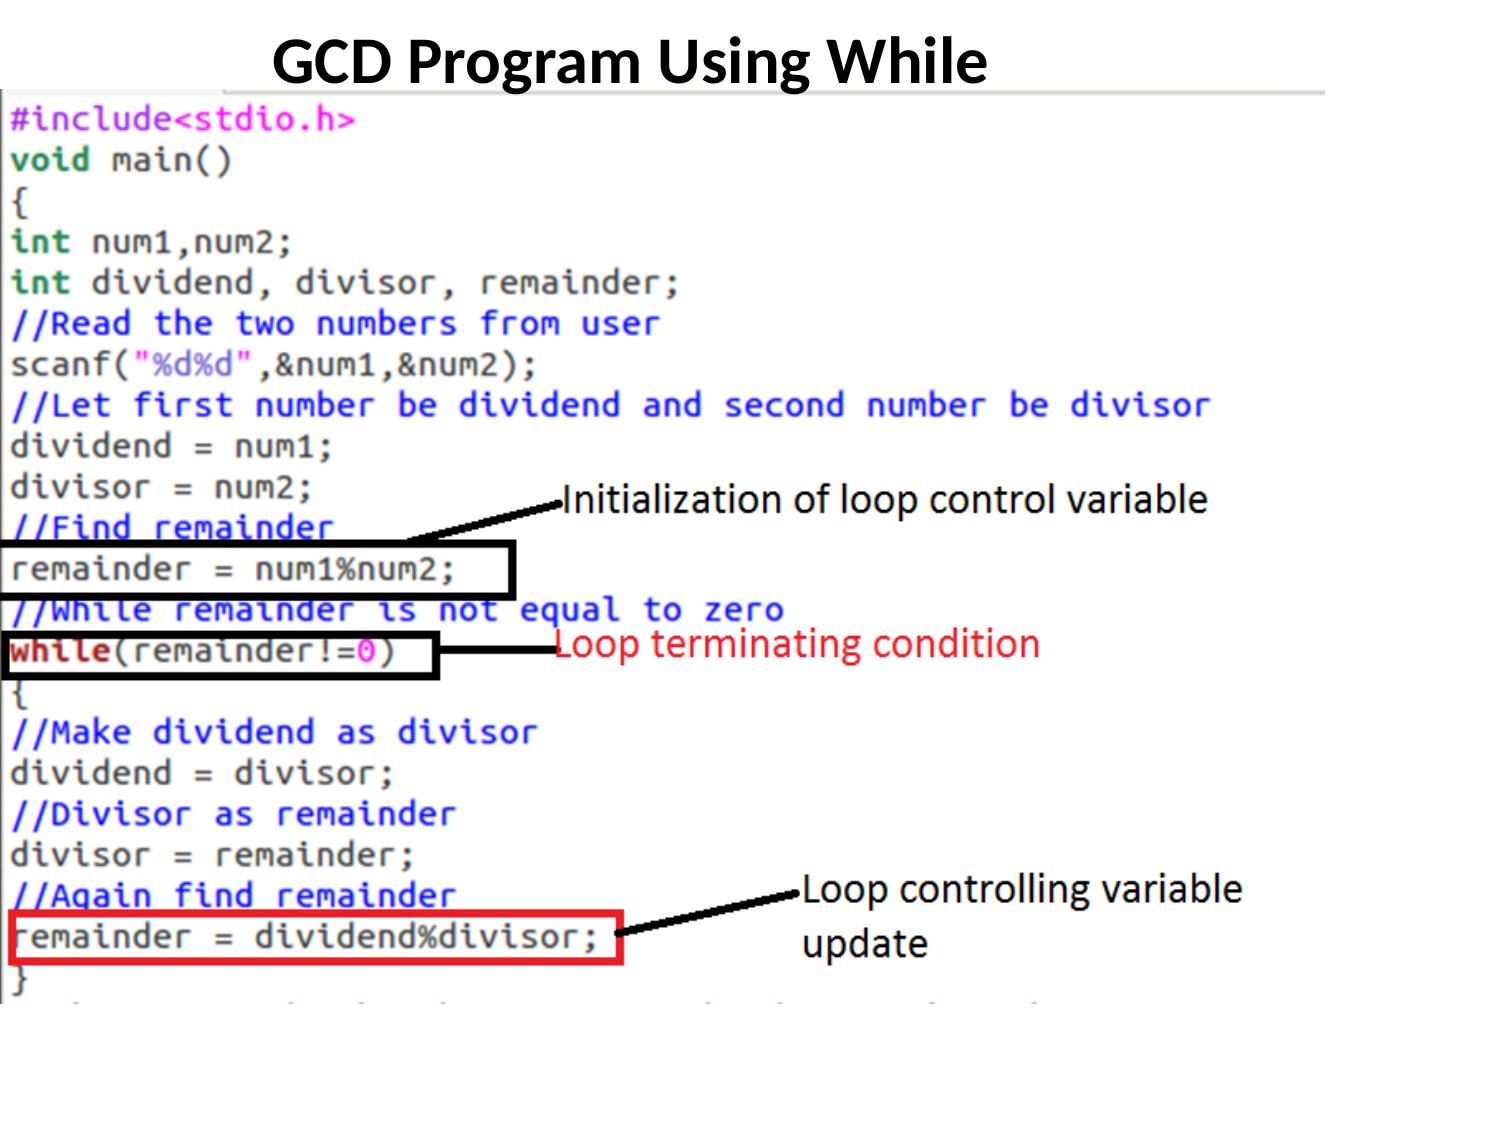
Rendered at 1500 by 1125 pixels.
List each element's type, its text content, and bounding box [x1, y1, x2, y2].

picture [0, 89, 1325, 1004]
text_box GCD Program Using While [257, 9, 1383, 105]
